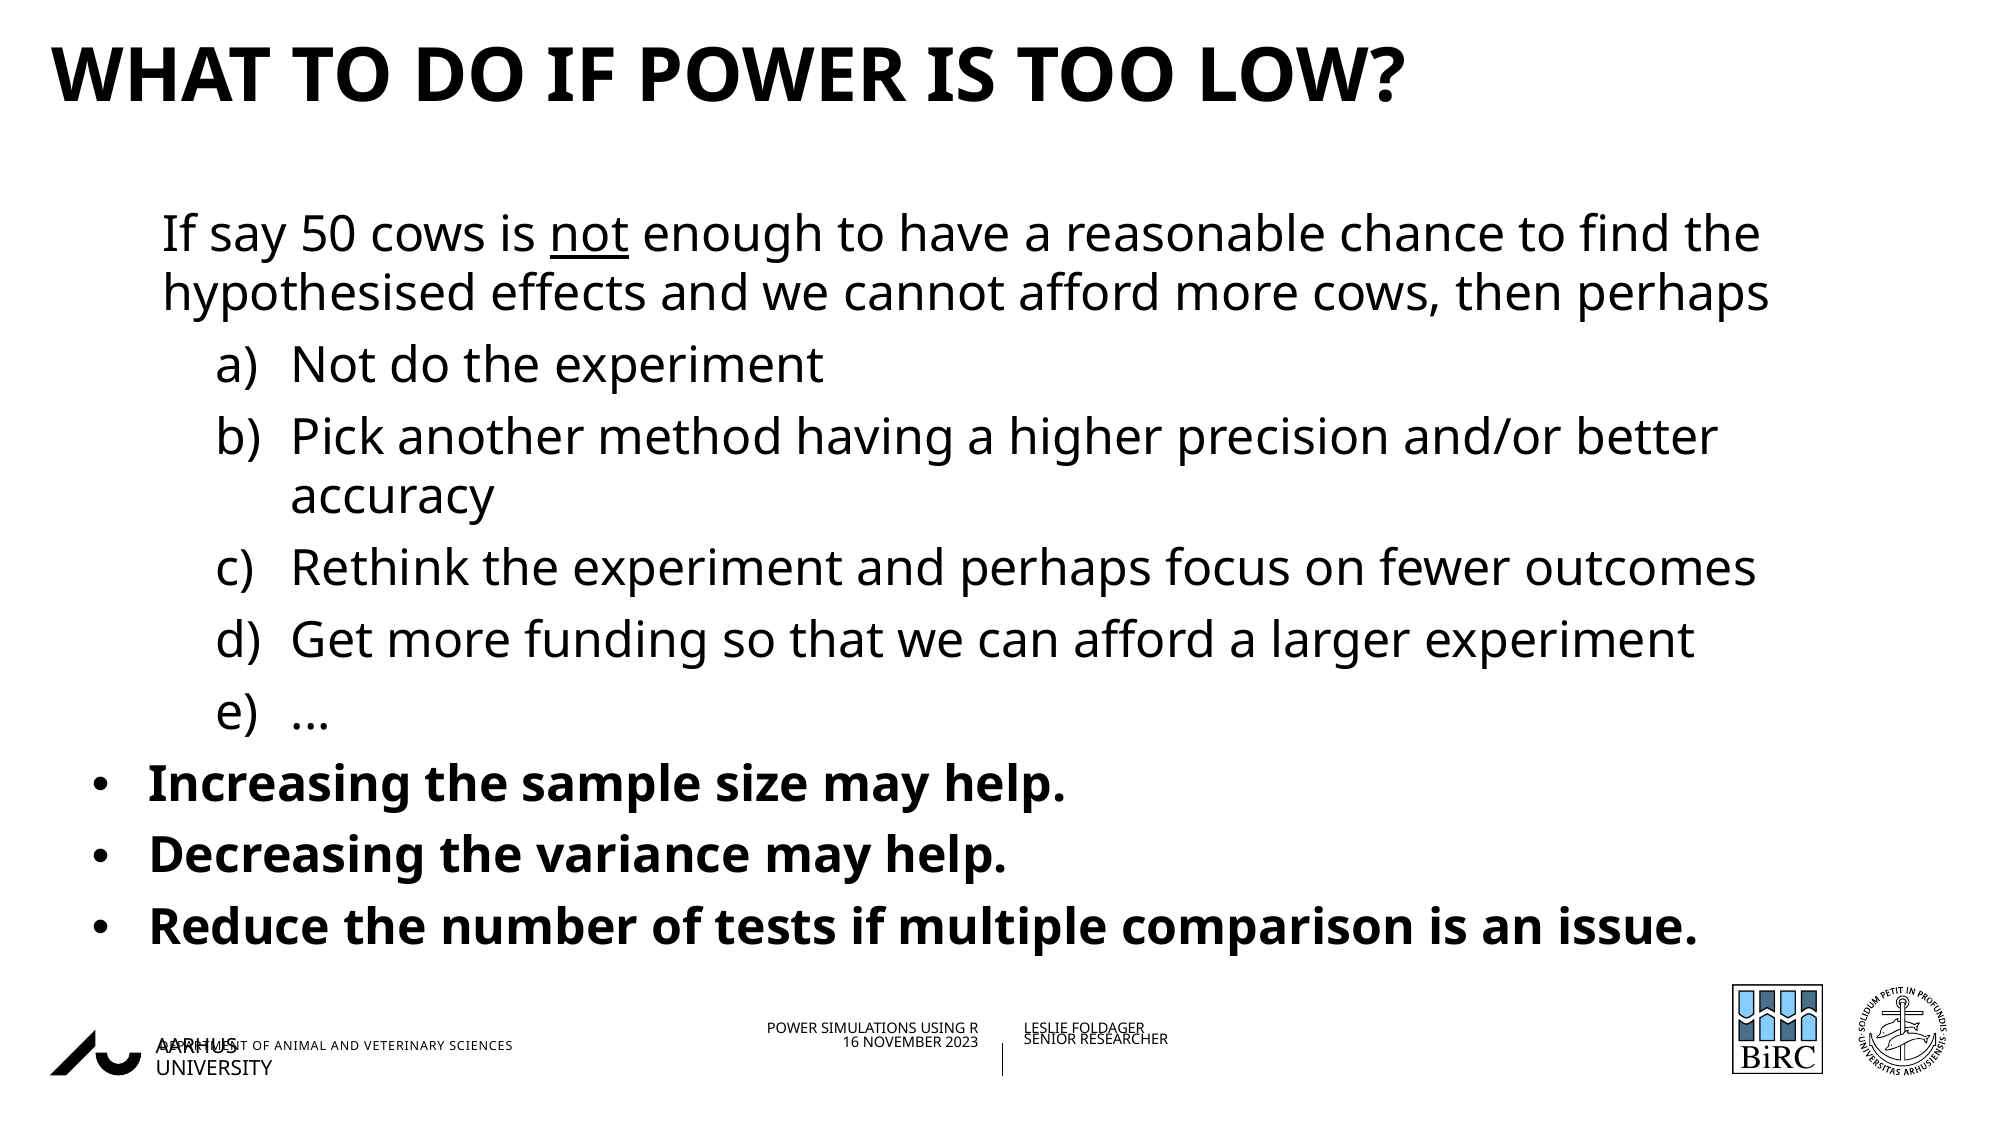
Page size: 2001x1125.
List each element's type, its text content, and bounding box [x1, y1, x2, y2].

title what to do if power is too low? [51, 37, 1950, 162]
text_box If say 50 cows is not enough to have a reasonable chance to find the hypothesised effects and we cannot afford more cows, then perhaps Not do the experiment Pick another method having a higher precision and/or better accuracy Rethink the experiment and perhaps focus on fewer outcomes Get more funding so that we can afford a larger experiment ... Increasing the sample size may help. Decreasing the variance may help. Reduce the number of tests if multiple comparison is an issue. [77, 196, 1923, 941]
picture [1732, 984, 1823, 1074]
